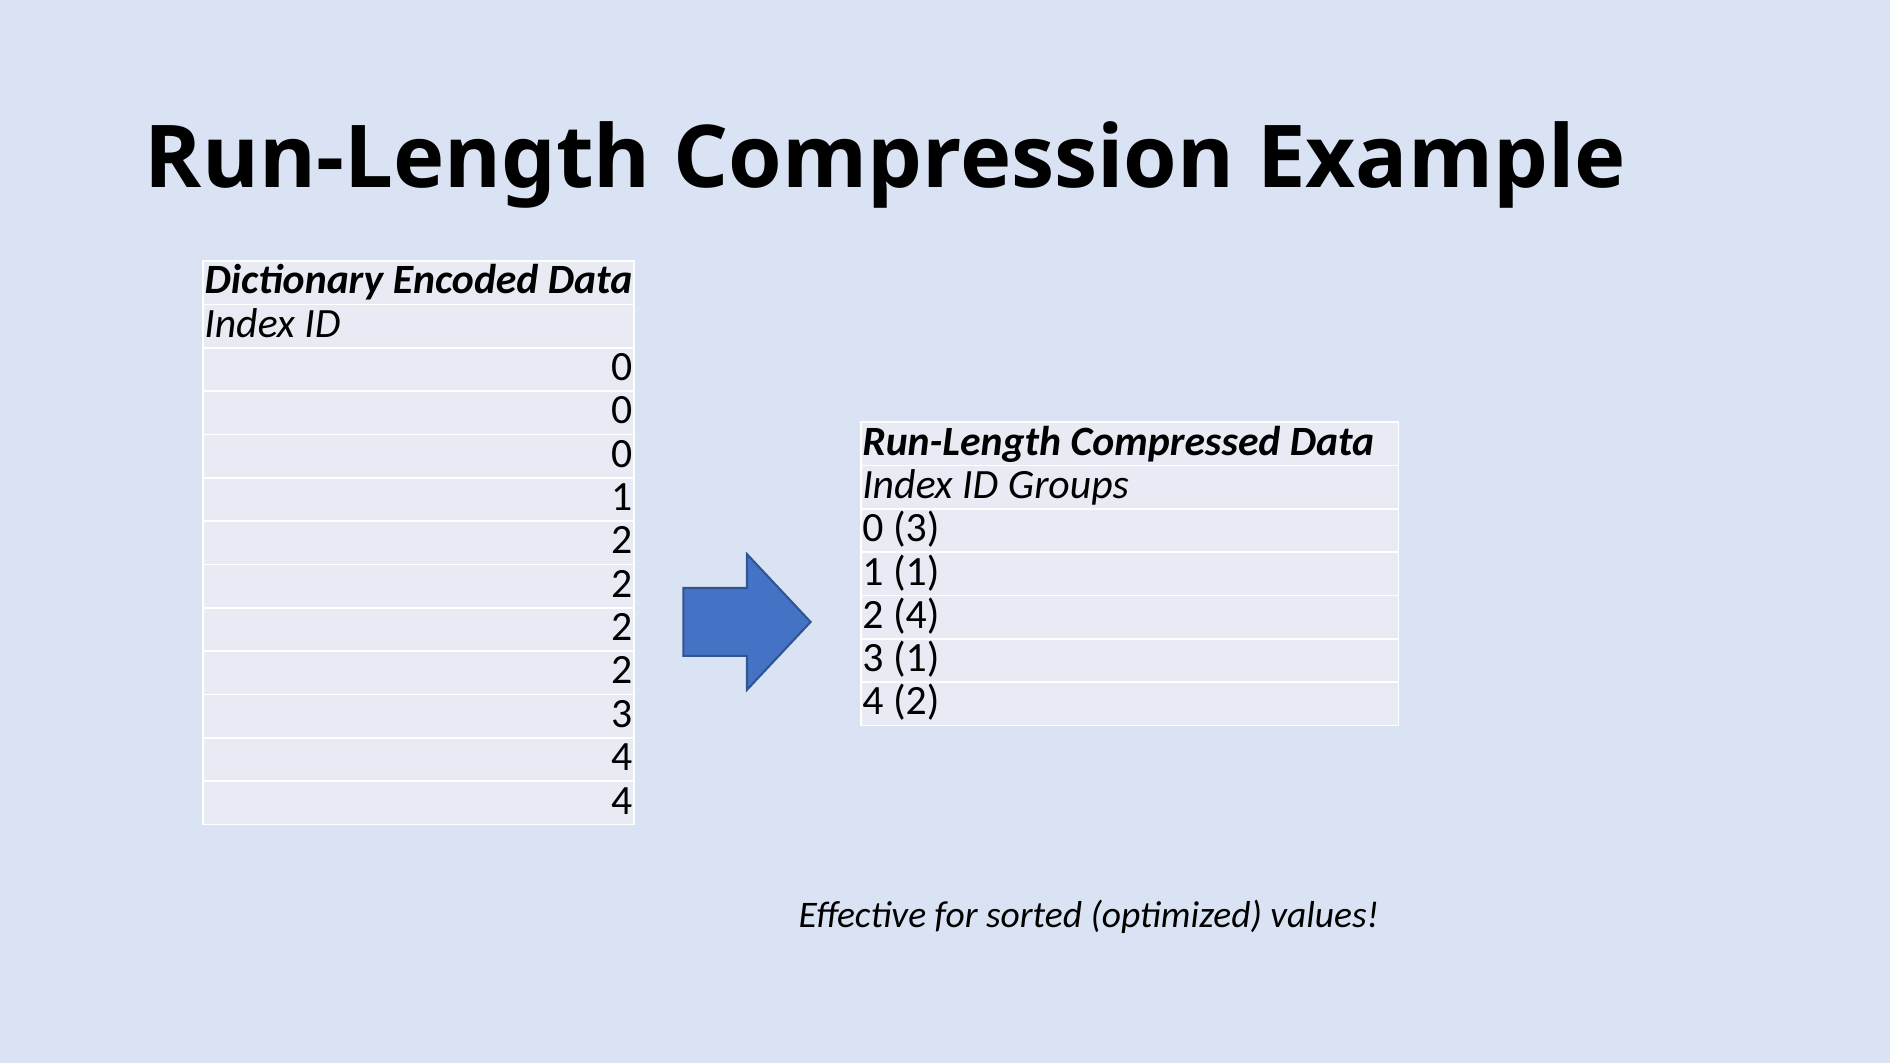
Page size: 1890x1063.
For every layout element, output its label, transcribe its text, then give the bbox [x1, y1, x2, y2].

table_cell Index ID Groups [862, 466, 1398, 508]
text_box [682, 551, 813, 693]
table_cell 3 (1) [862, 640, 1398, 681]
table_cell 2 [204, 652, 633, 694]
table_cell 3 [204, 695, 633, 737]
table_cell 4 [204, 782, 633, 824]
table_cell 4 [204, 739, 633, 780]
title Run-Length Compression Example [129, 56, 1816, 262]
table_header Run-Length Compressed Data [862, 423, 1398, 465]
table_cell Index ID [204, 305, 633, 347]
table_cell 2 [204, 522, 633, 564]
table_cell 2 [204, 565, 633, 607]
table_cell 2 [204, 609, 633, 650]
table_cell 0 [204, 392, 633, 434]
text_box Effective for sorted (optimized) values! [783, 882, 1395, 943]
table_header Dictionary Encoded Data [204, 262, 633, 304]
table_cell 0 [204, 349, 633, 390]
table_cell 1 (1) [862, 553, 1398, 595]
table_cell 4 (2) [862, 683, 1398, 725]
table_cell 2 (4) [862, 596, 1398, 638]
table_cell 1 [204, 479, 633, 520]
table_cell 0 (3) [862, 510, 1398, 551]
table_cell 0 [204, 435, 633, 477]
